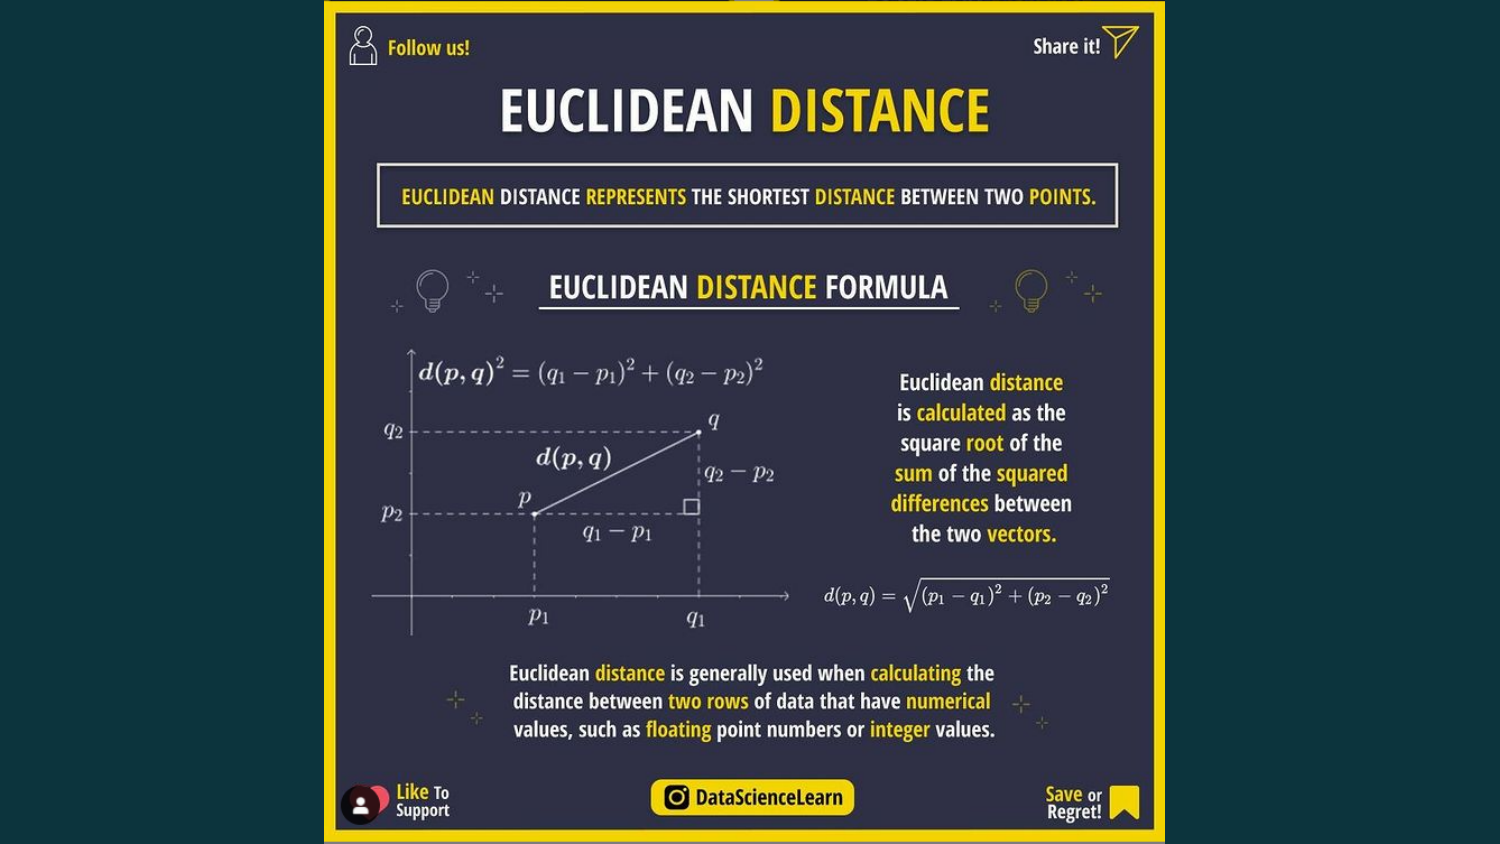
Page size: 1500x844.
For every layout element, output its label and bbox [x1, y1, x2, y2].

picture [324, 0, 1165, 844]
